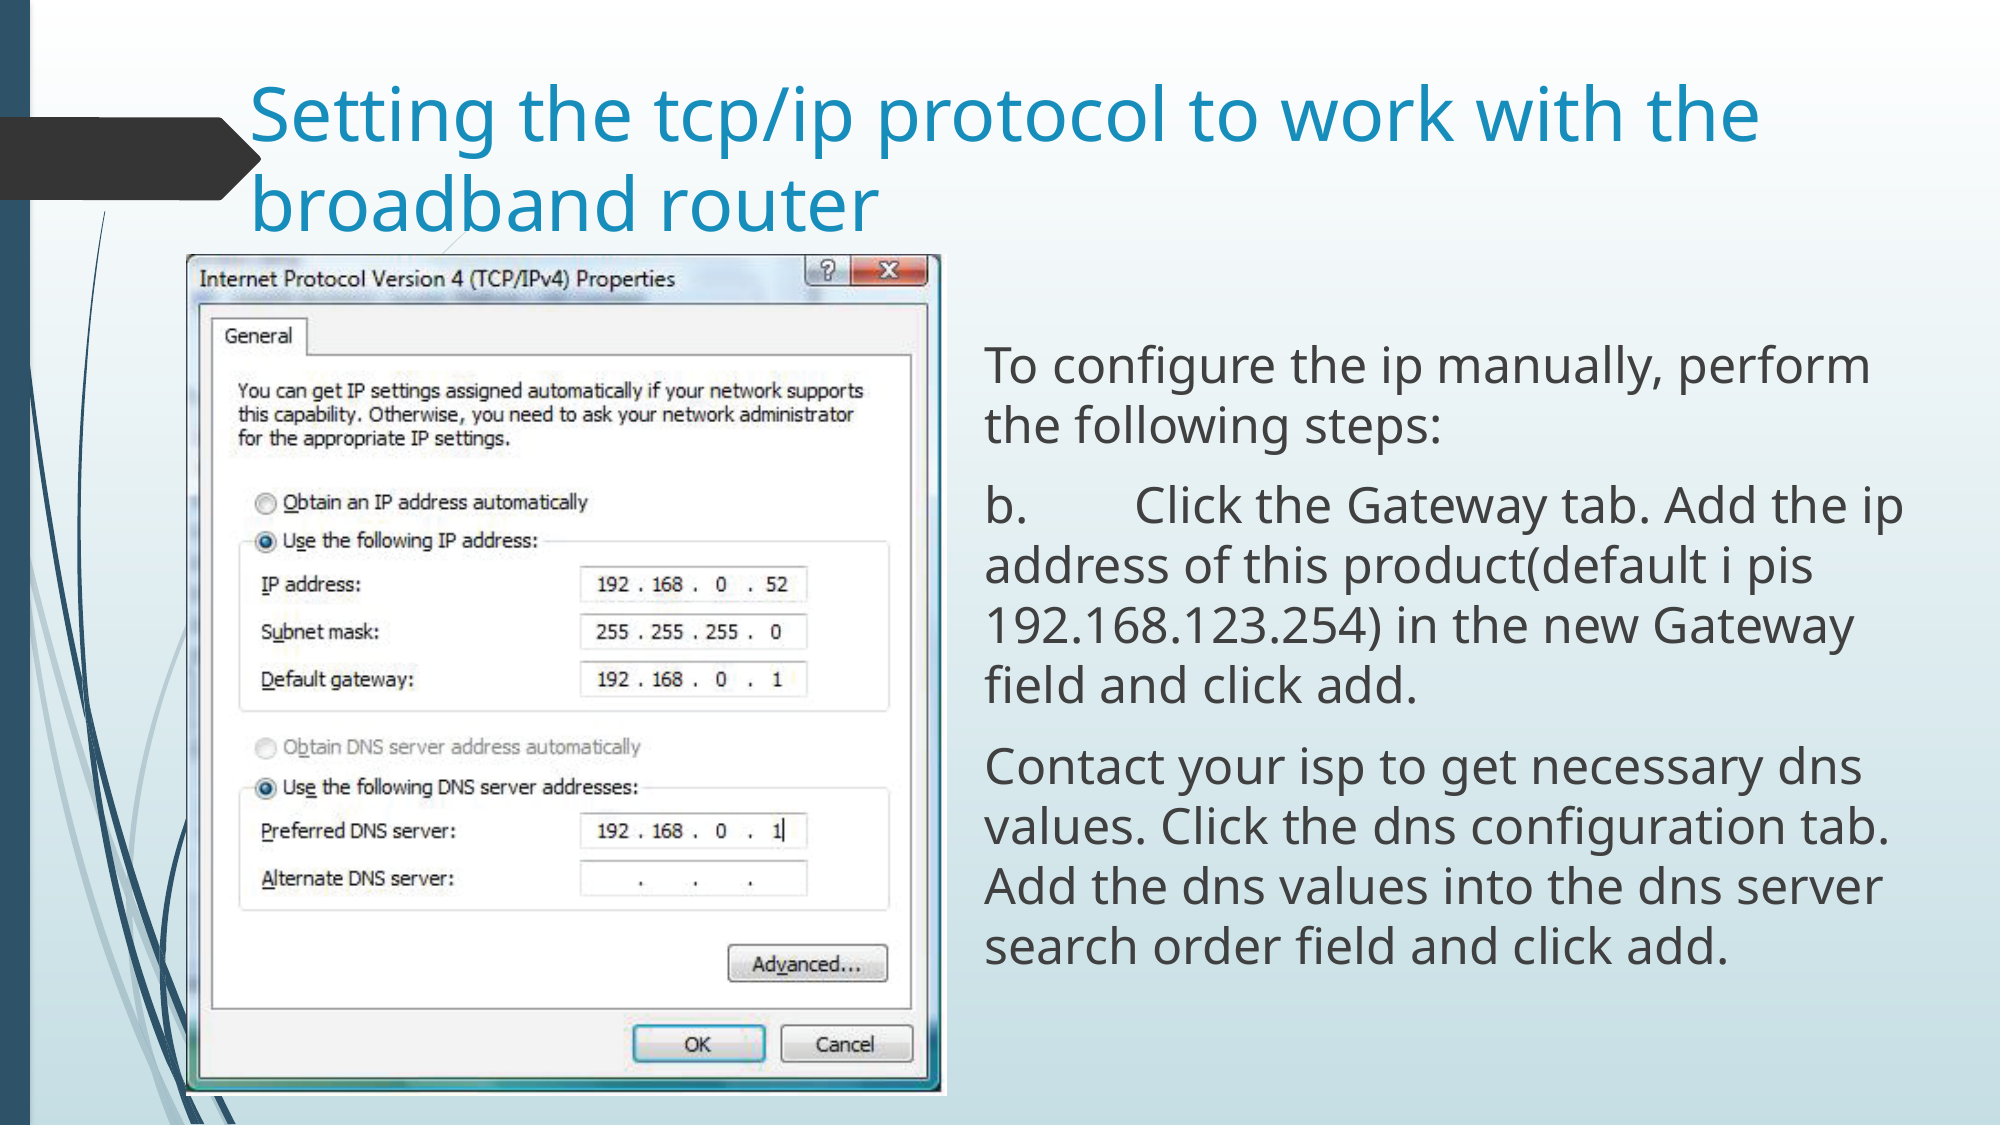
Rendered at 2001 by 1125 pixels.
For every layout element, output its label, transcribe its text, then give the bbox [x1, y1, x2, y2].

title Setting the tcp/ip protocol to work with the broadband router [234, 46, 1889, 255]
list To configure the ip manually, perform the following steps: b. Click the Gateway tab. Add the ip address of this product(default i pis 192.168.123.254) in the new Gateway field and click add. Contact your isp to get necessary dns values. Click the dns configuration tab. Add the dns values into the dns server search order field and click add. [969, 325, 1974, 1066]
picture [185, 254, 947, 1096]
